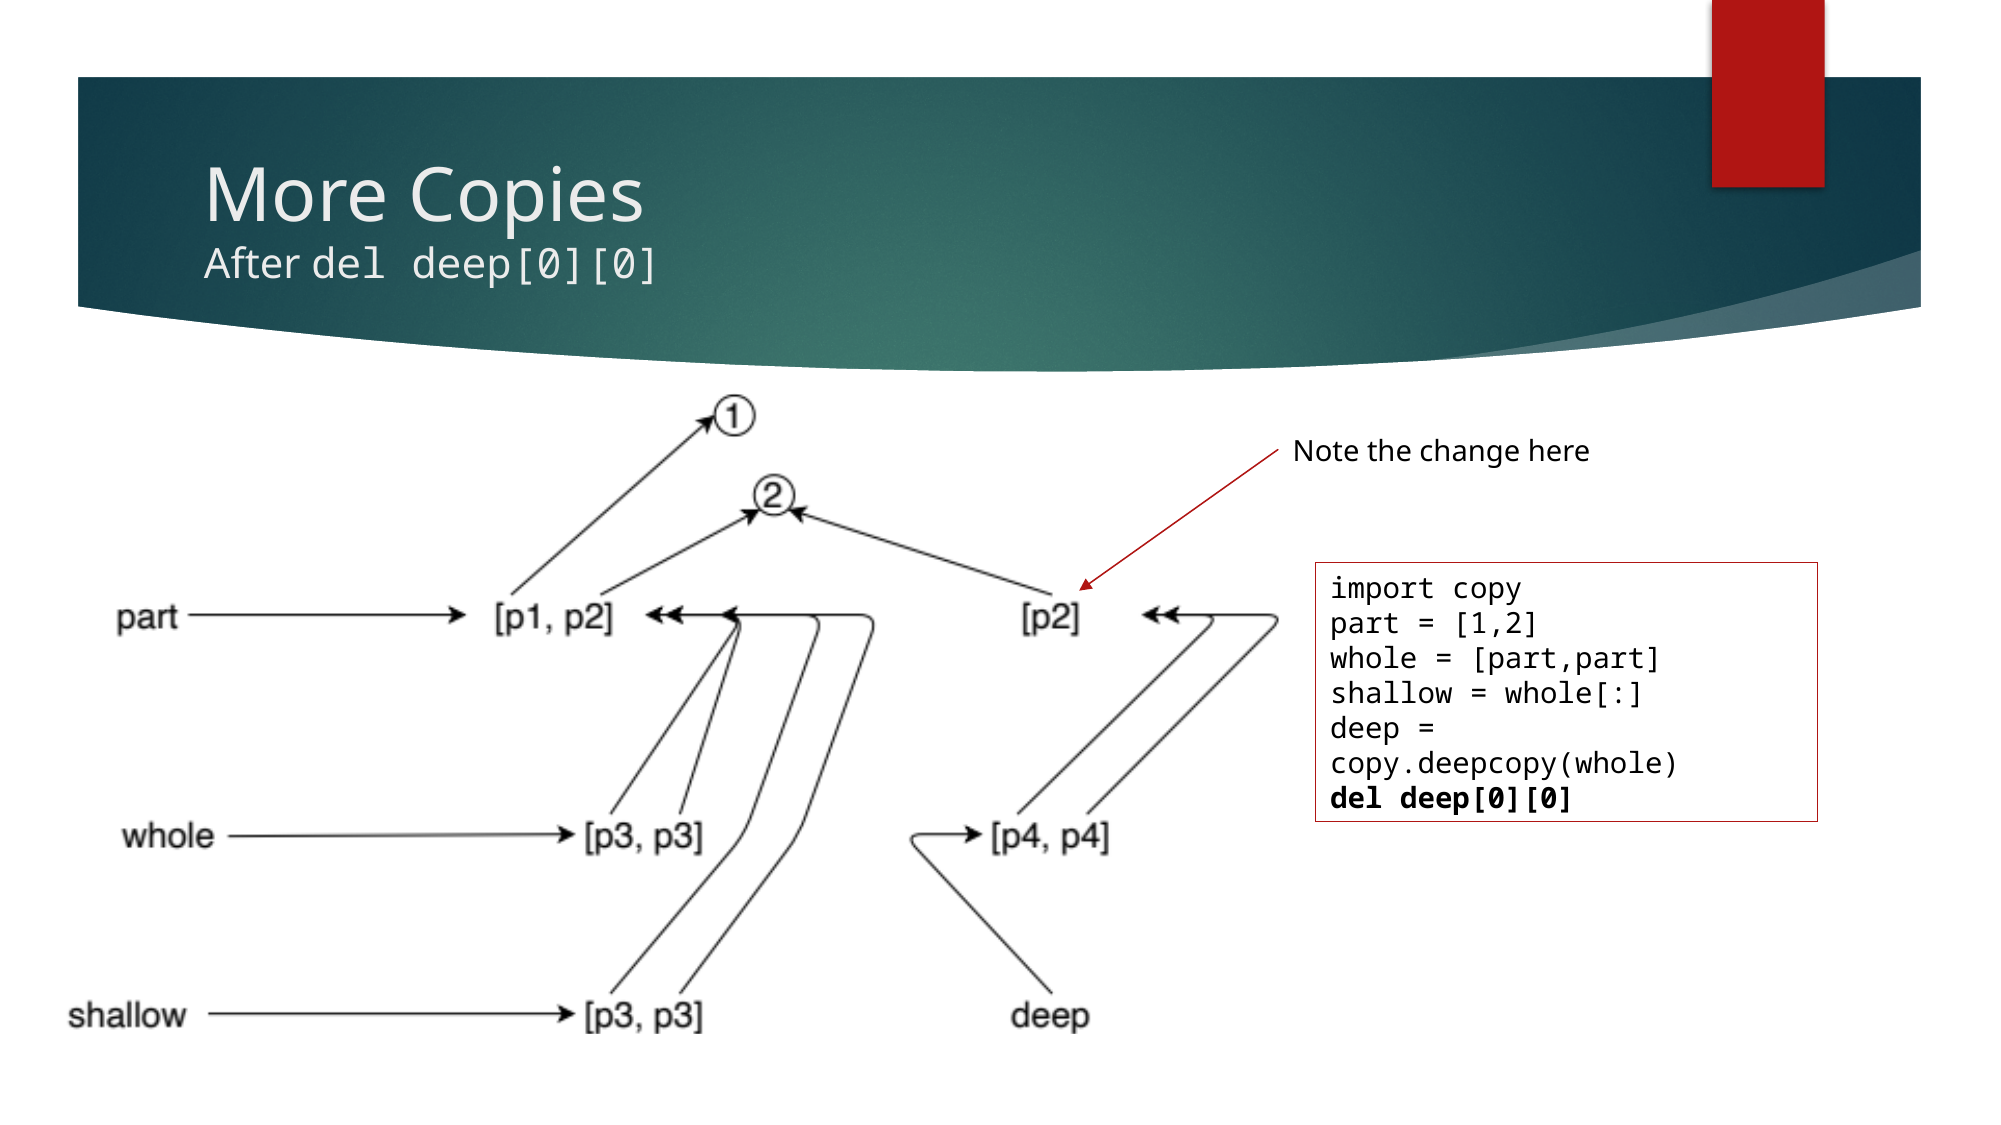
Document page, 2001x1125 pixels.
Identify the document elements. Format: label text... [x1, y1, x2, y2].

picture [47, 393, 1302, 1034]
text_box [1078, 449, 1279, 591]
text_box import copy part = [1,2] whole = [part,part] shallow = whole[:] deep = copy.deepcopy(whole) del deep[0][0] [1315, 562, 1818, 822]
text_box Note the change here [1306, 424, 1637, 475]
title More Copies After del deep[0][0] [188, 158, 1637, 275]
